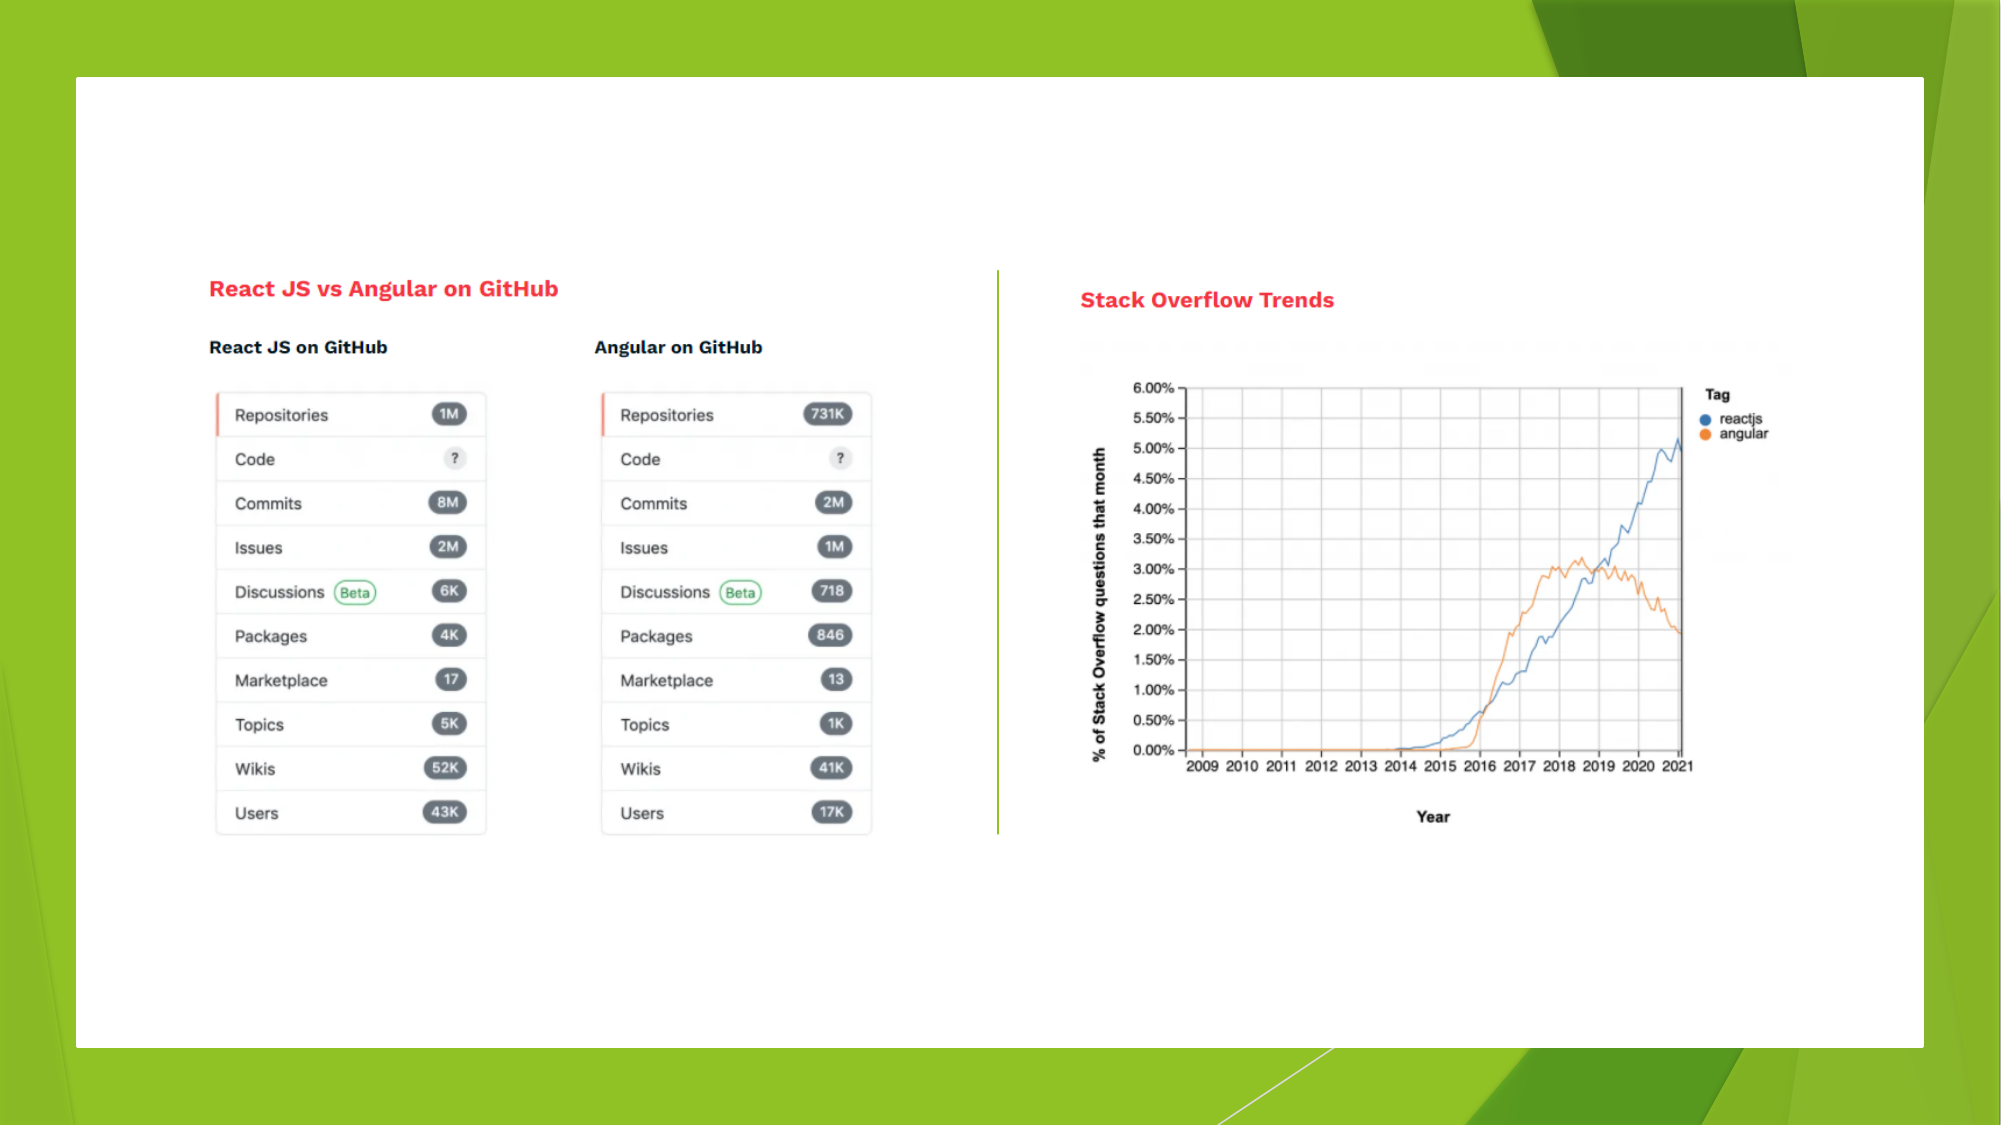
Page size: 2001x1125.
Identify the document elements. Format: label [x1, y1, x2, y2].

text_box [0, 0, 2000, 1125]
picture [183, 265, 948, 862]
picture [1051, 267, 1816, 860]
